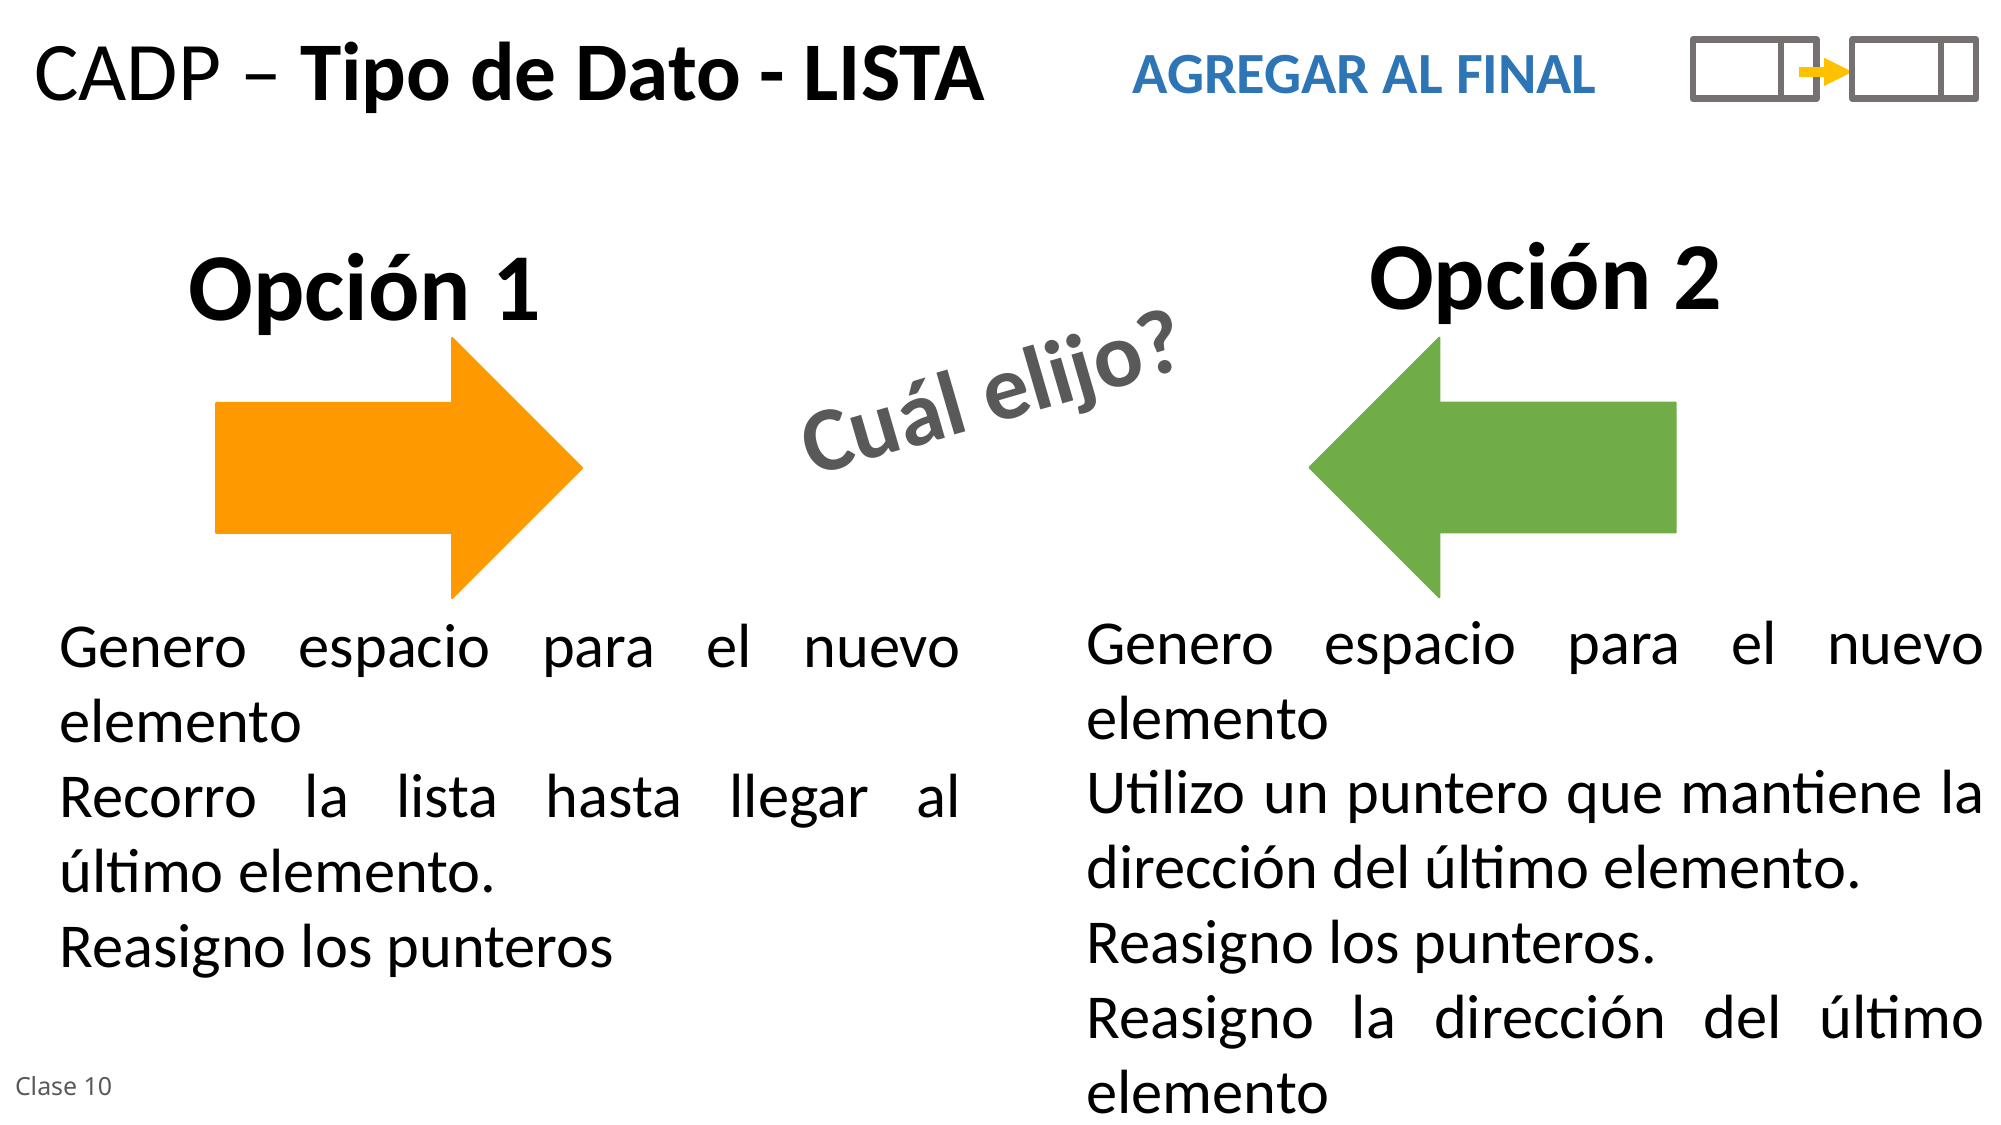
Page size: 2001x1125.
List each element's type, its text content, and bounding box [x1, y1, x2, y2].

text_box Opción 1 [173, 216, 712, 347]
text_box Opción 2 [1354, 206, 1826, 337]
text_box Cuál elijo? [767, 266, 1215, 507]
slide_number Clase 10 [0, 1052, 162, 1118]
text_box Genero espacio para el nuevo elemento Utilizo un puntero que mantiene la dirección del último elemento. Reasigno los punteros. Reasigno la dirección del último elemento [1071, 594, 2000, 1125]
text_box CADP – Tipo de Dato - LISTA [19, 21, 1412, 136]
text_box AGREGAR AL FINAL [1117, 27, 1851, 113]
text_box [215, 347, 583, 597]
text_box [1692, 39, 1977, 99]
text_box [1308, 337, 1677, 594]
text_box Genero espacio para el nuevo elemento Recorro la lista hasta llegar al último elemento. Reasigno los punteros [44, 597, 977, 988]
